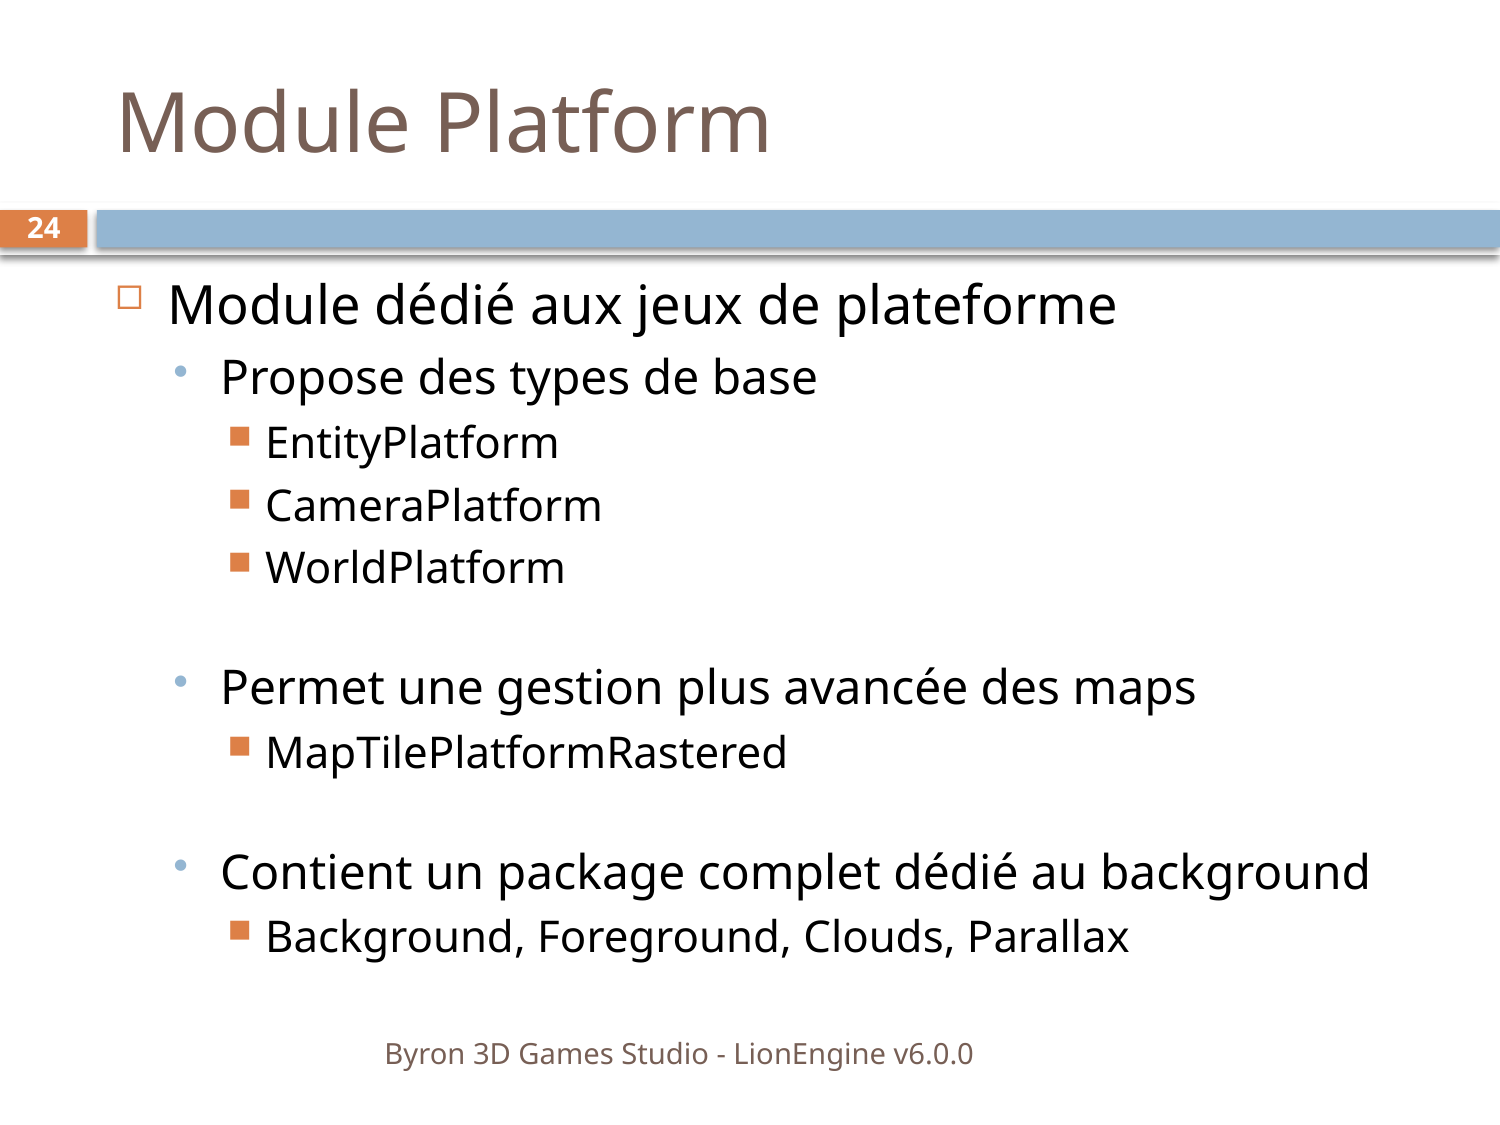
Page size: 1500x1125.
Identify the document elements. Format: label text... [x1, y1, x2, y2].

title Module Platform [100, 37, 1438, 200]
footer Byron 3D Games Studio - LionEngine v6.0.0 [99, 1024, 990, 1085]
slide_number 24 [0, 208, 88, 249]
list Module dédié aux jeux de plateforme Propose des types de base EntityPlatform CameraPlatform WorldPlatform Permet une gestion plus avancée des maps MapTilePlatformRastered Contient un package complet dédié au background Background, Foreground, Clouds, Parallax [100, 262, 1438, 1000]
